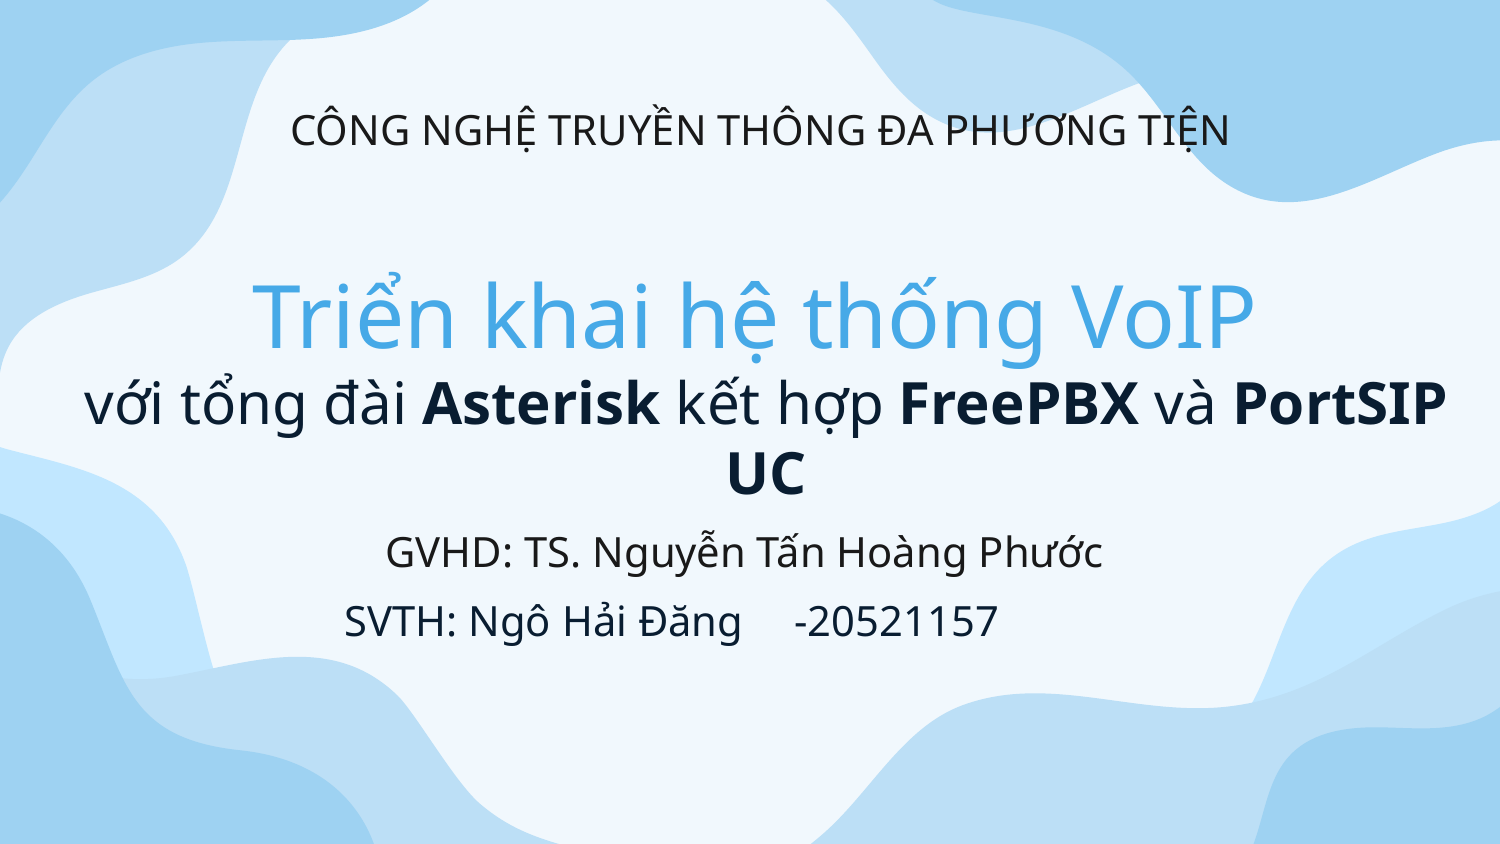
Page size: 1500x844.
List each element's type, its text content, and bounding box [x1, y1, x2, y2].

text_box SVTH: Ngô Hải Đăng -20521157 [329, 576, 1219, 664]
title Triển khai hệ thống VoIP với tổng đài Asterisk kết hợp FreePBX và PortSIP UC [60, 183, 1472, 585]
subtitle GVHD: TS. Nguyễn Tấn Hoàng Phước [280, 517, 1219, 585]
text_box CÔNG NGHỆ TRUYỀN THÔNG ĐA PHƯƠNG TIỆN [222, 105, 1310, 152]
